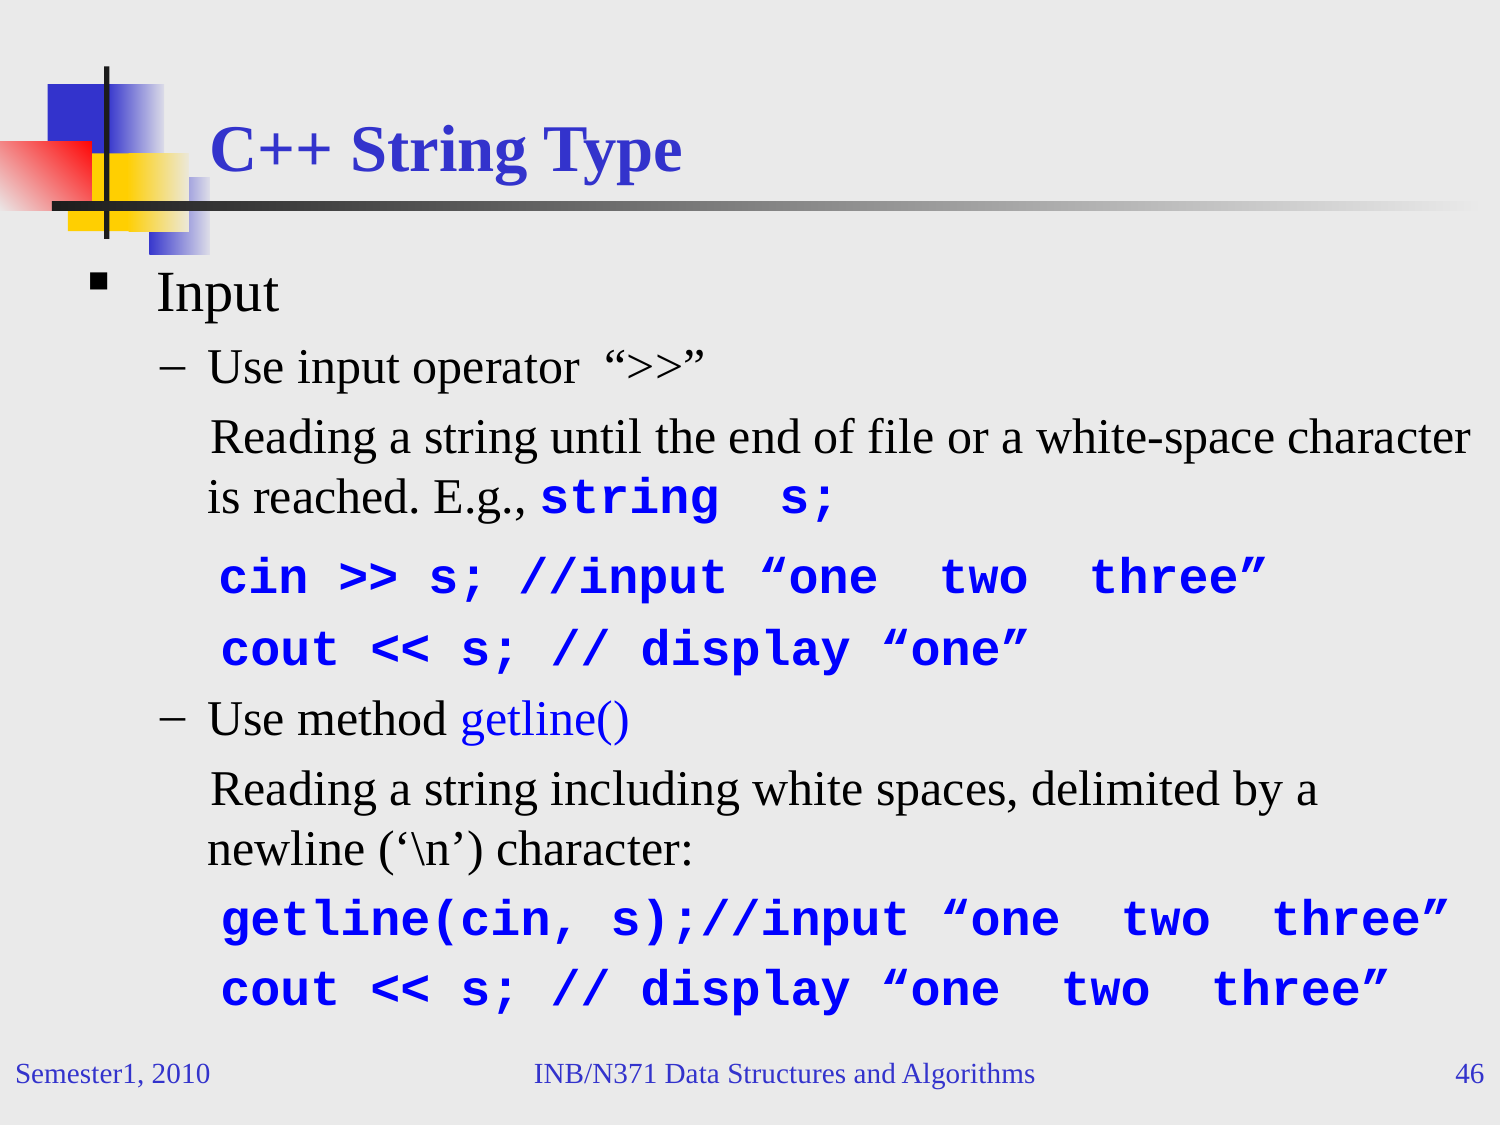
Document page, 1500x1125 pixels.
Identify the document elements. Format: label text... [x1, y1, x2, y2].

slide_number Semester1, 2010 [0, 1046, 351, 1125]
slide_number 46 [1149, 1046, 1500, 1125]
list Input Use input operator “>>” Reading a string until the end of file or a white-space character is reached. E.g., string s; cin >> s; //input “one two three” cout << s; // display “one” Use method getline() Reading a string including white spaces, delimited by a newline (‘\n’) character: getline(cin, s);//input “one two three” cout << s; // display “one two three” [70, 245, 1500, 1125]
footer INB/N371 Data Structures and Algorithms [456, 1046, 1114, 1125]
title C++ String Type [194, 30, 1454, 193]
